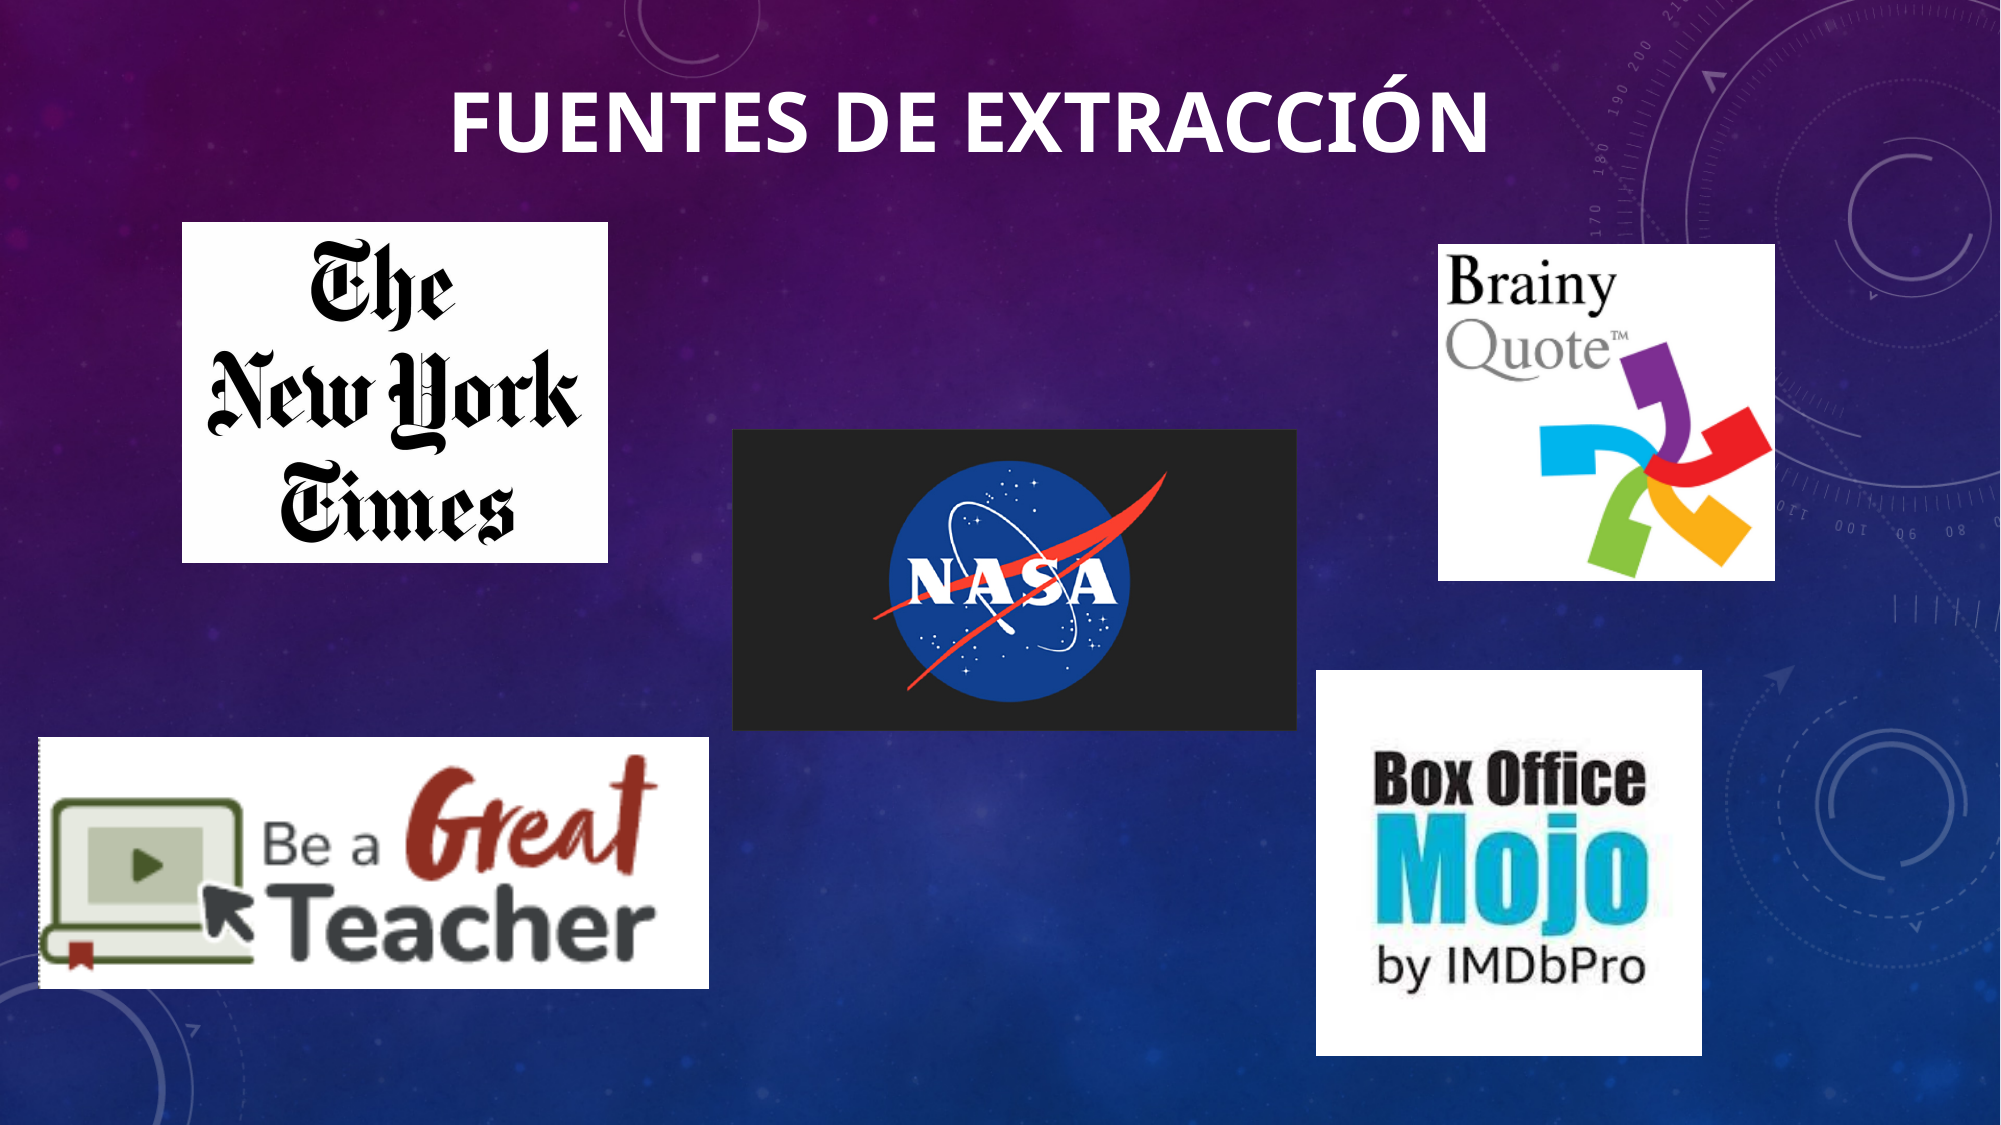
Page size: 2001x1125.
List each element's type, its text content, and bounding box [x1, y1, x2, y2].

title Fuentes de extracción [139, 0, 1802, 239]
picture [0, 0, 2001, 1125]
